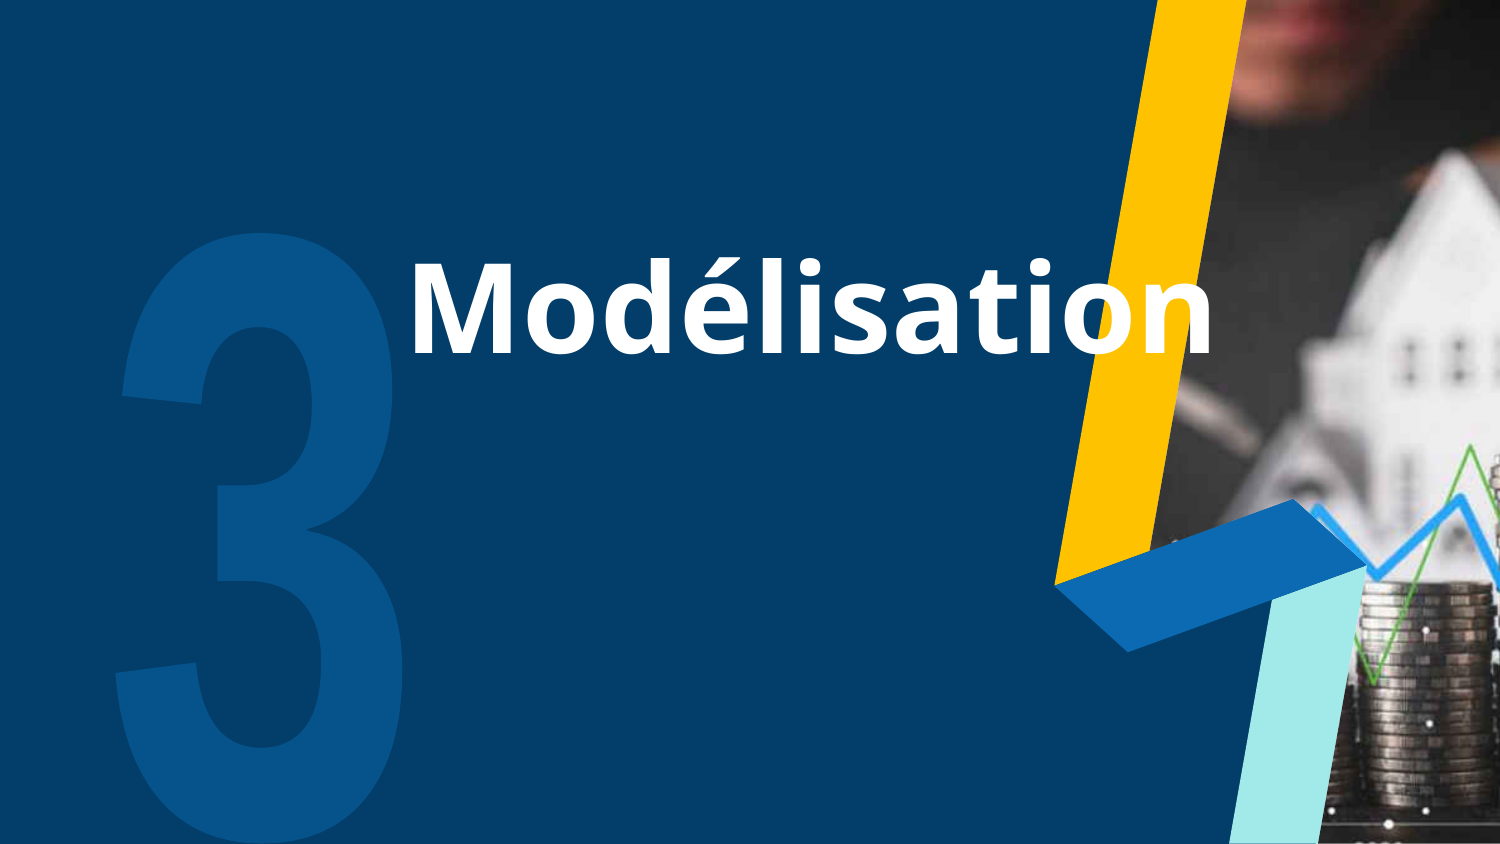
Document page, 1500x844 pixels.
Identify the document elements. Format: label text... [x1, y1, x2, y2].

picture [1149, 0, 1500, 844]
title Modélisation [404, 205, 1144, 378]
